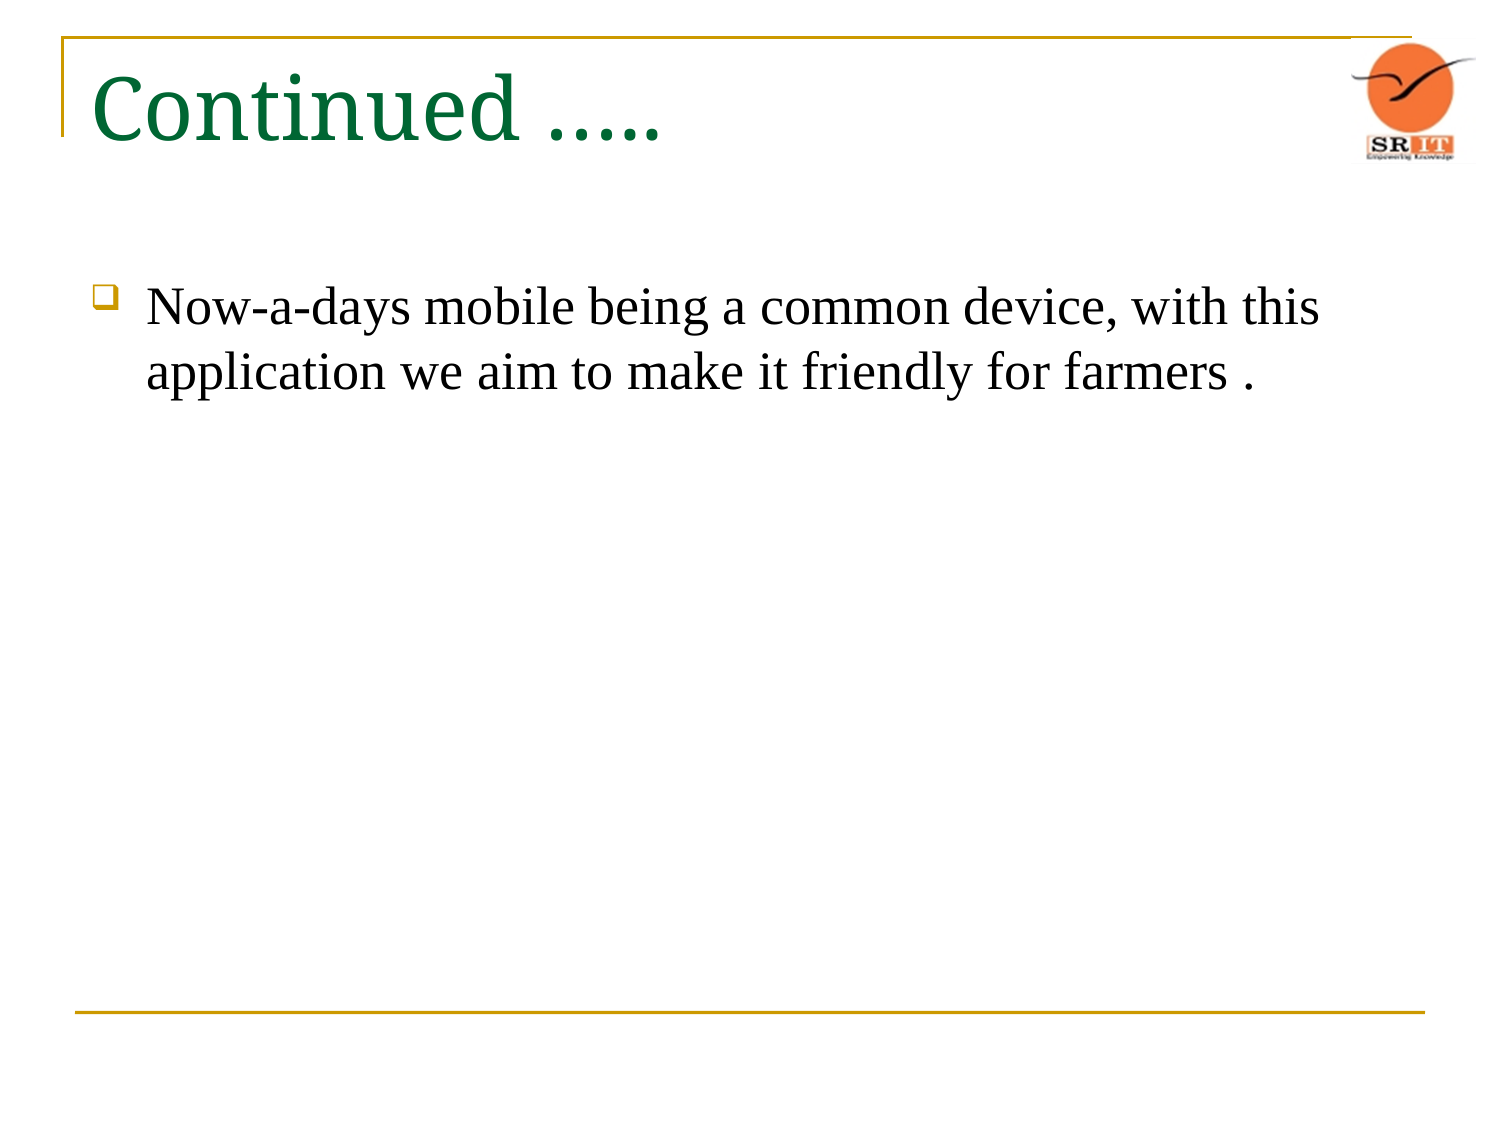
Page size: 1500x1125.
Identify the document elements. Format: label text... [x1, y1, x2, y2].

title Continued ….. [74, 45, 1426, 233]
list Now-a-days mobile being a common device, with this application we aim to make it friendly for farmers . [74, 262, 1426, 1006]
picture [1350, 37, 1477, 165]
